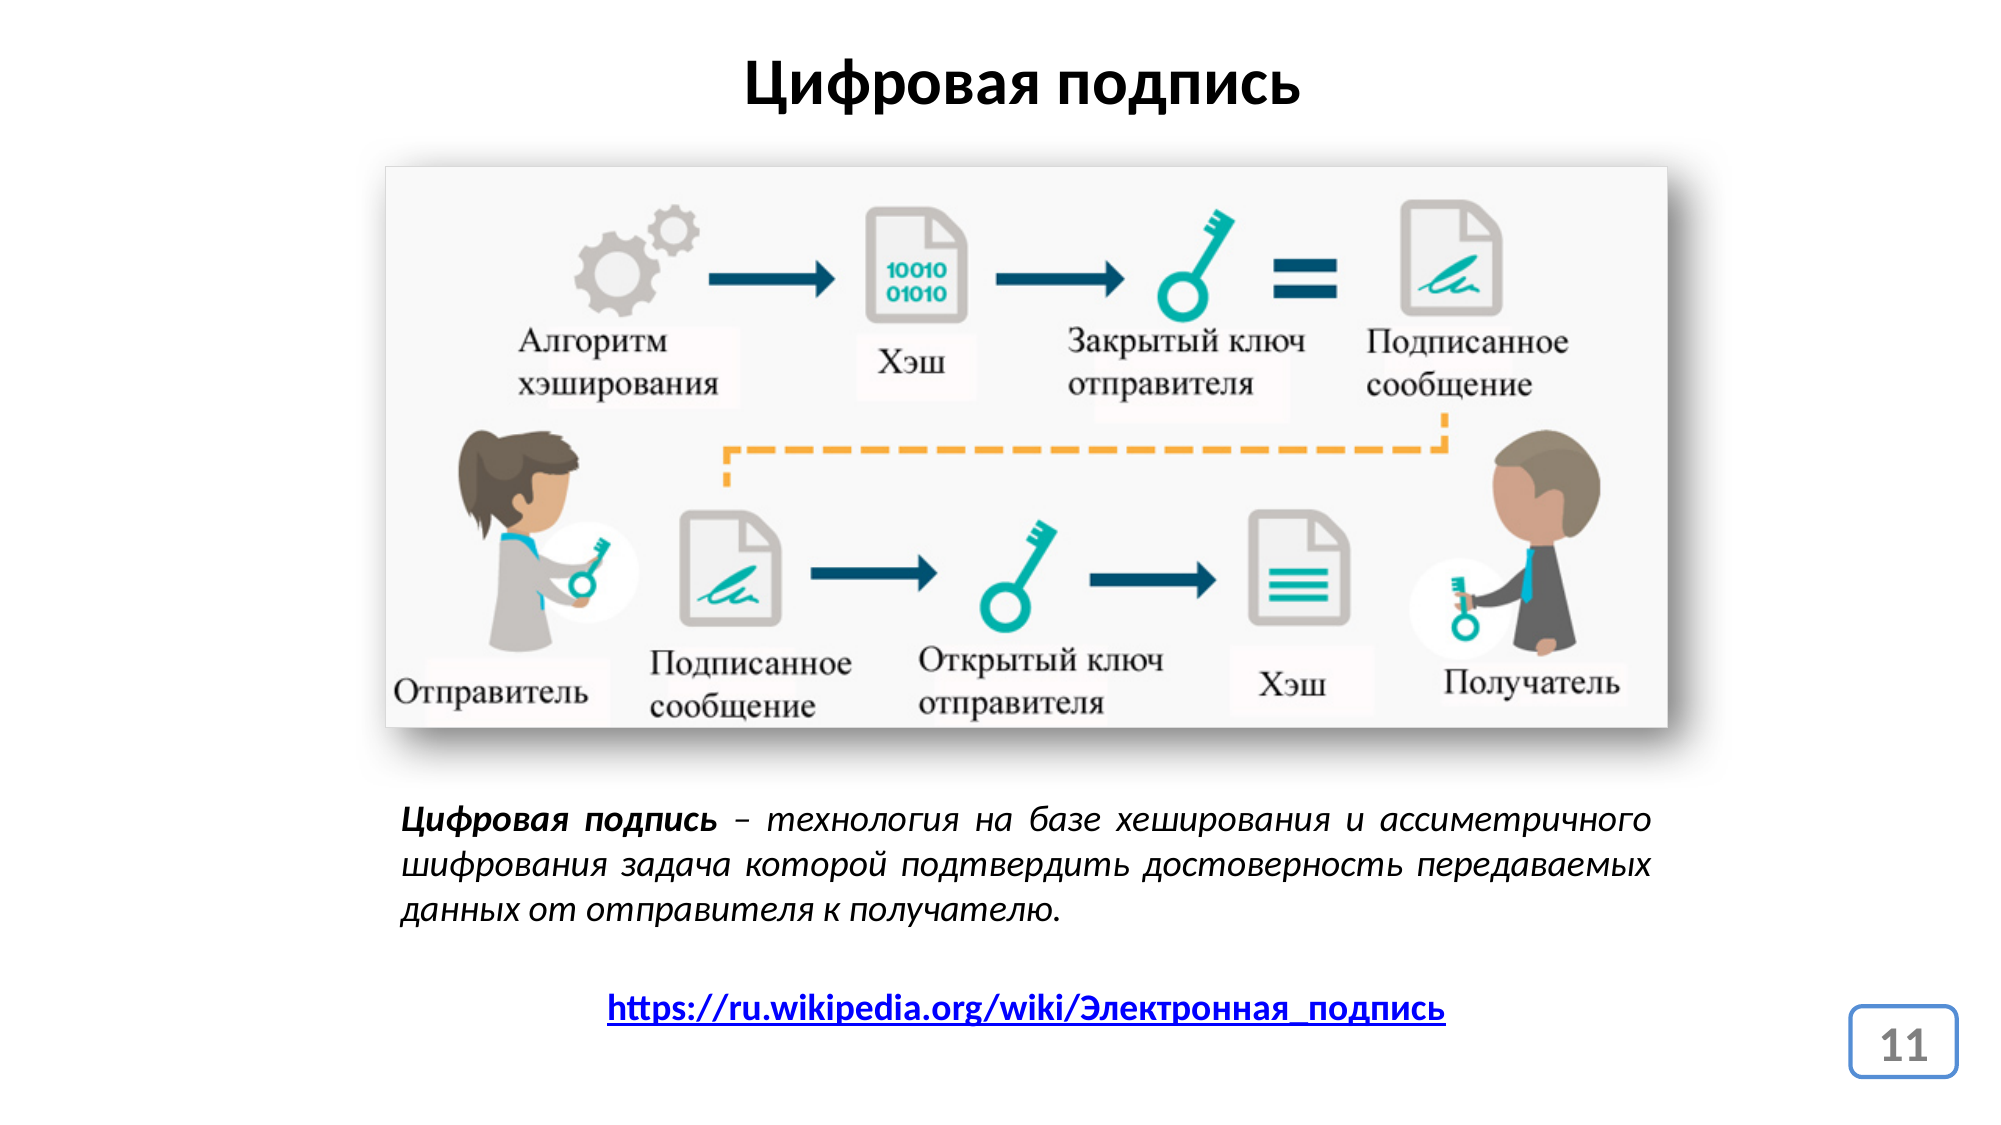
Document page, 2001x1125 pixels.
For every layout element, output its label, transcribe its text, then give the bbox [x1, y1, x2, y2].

text_box https://ru.wikipedia.org/wiki/Электронная_подпись [385, 975, 1668, 1036]
text_box 11 [1848, 1004, 1959, 1080]
text_box Цифровая подпись [730, 30, 1317, 126]
text_box Цифровая подпись – технология на базе хеширования и ассиметричного шифрования задача которой подтвердить достоверность передаваемых данных от отправителя к получателю. [385, 786, 1668, 937]
picture [385, 166, 1668, 729]
